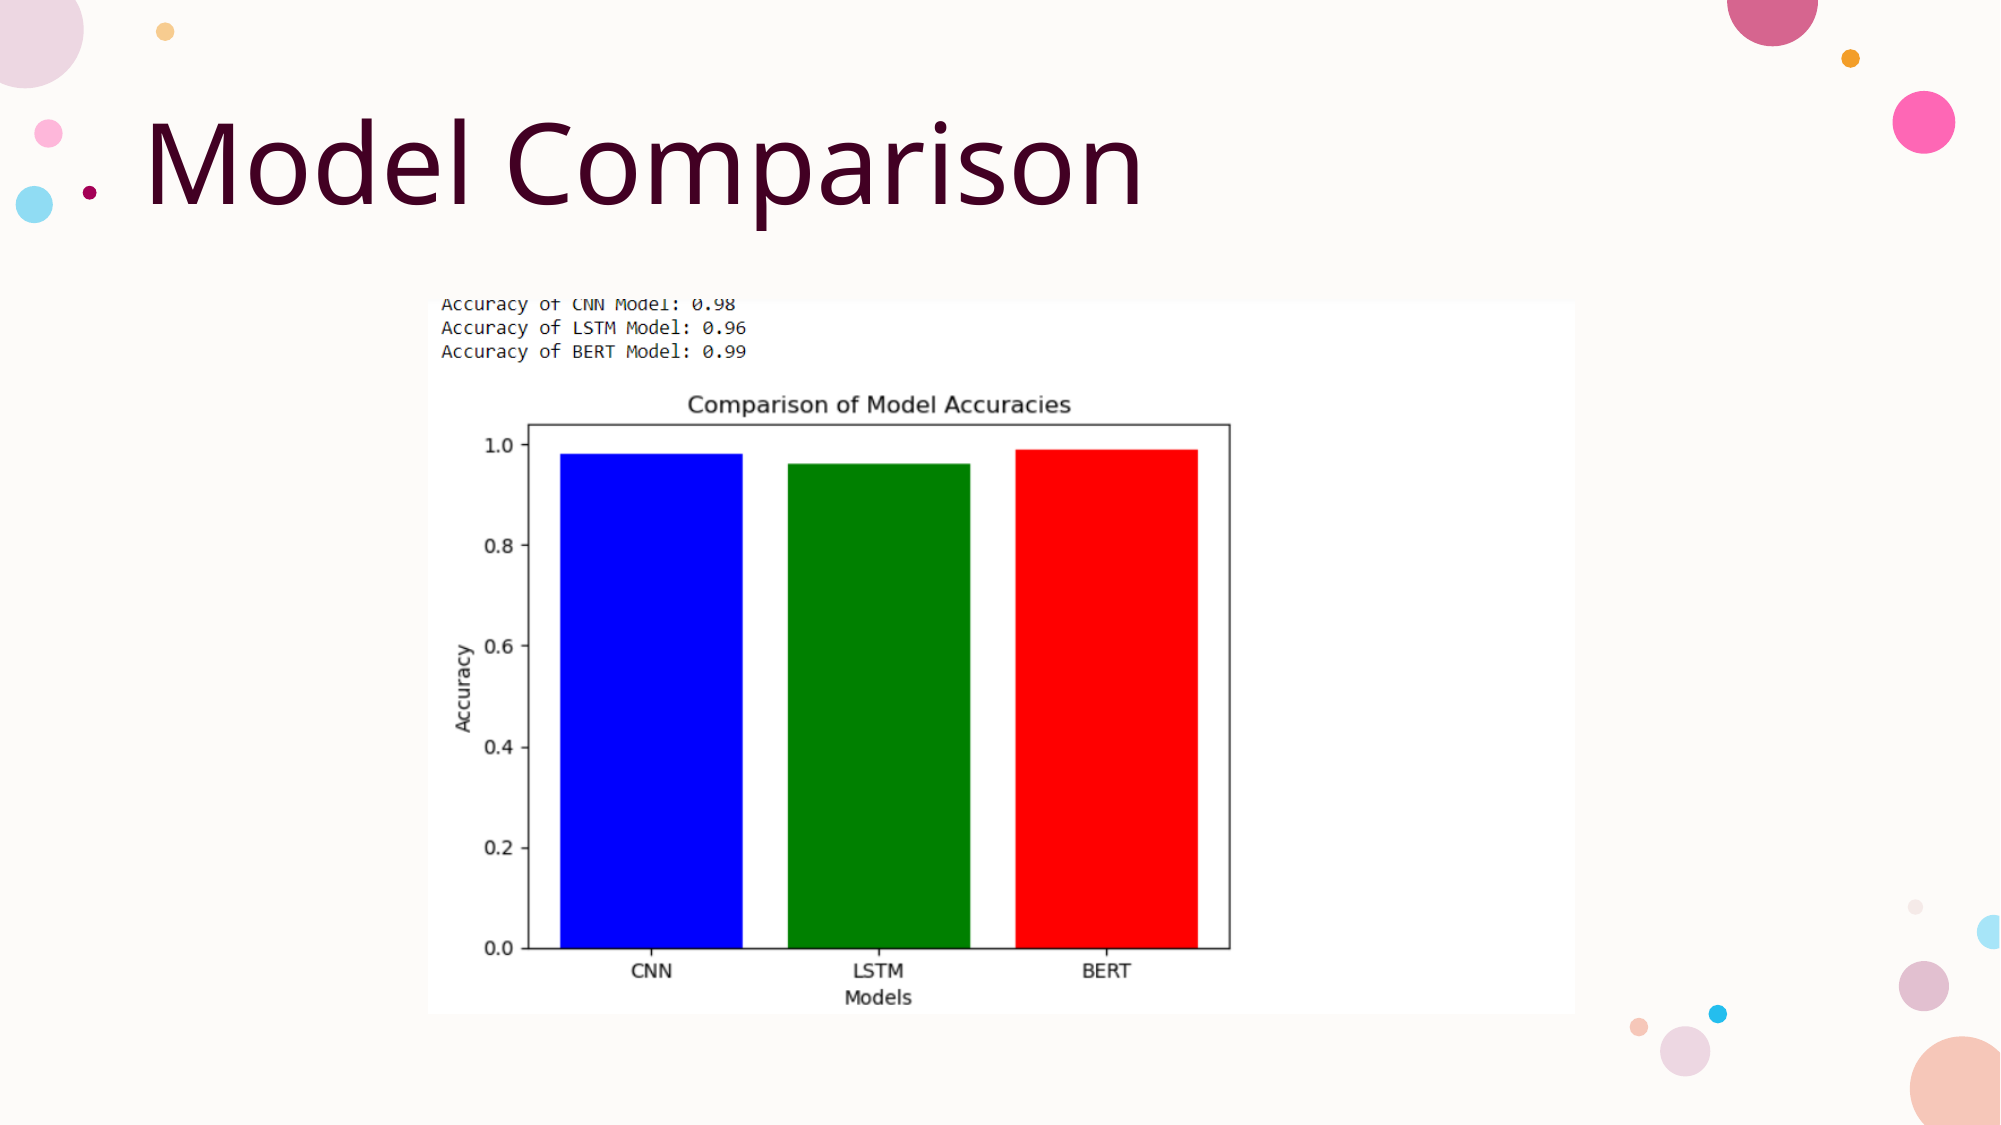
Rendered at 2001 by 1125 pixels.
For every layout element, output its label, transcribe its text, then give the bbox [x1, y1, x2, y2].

title Model Comparison [127, 59, 1877, 278]
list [428, 299, 1575, 1014]
